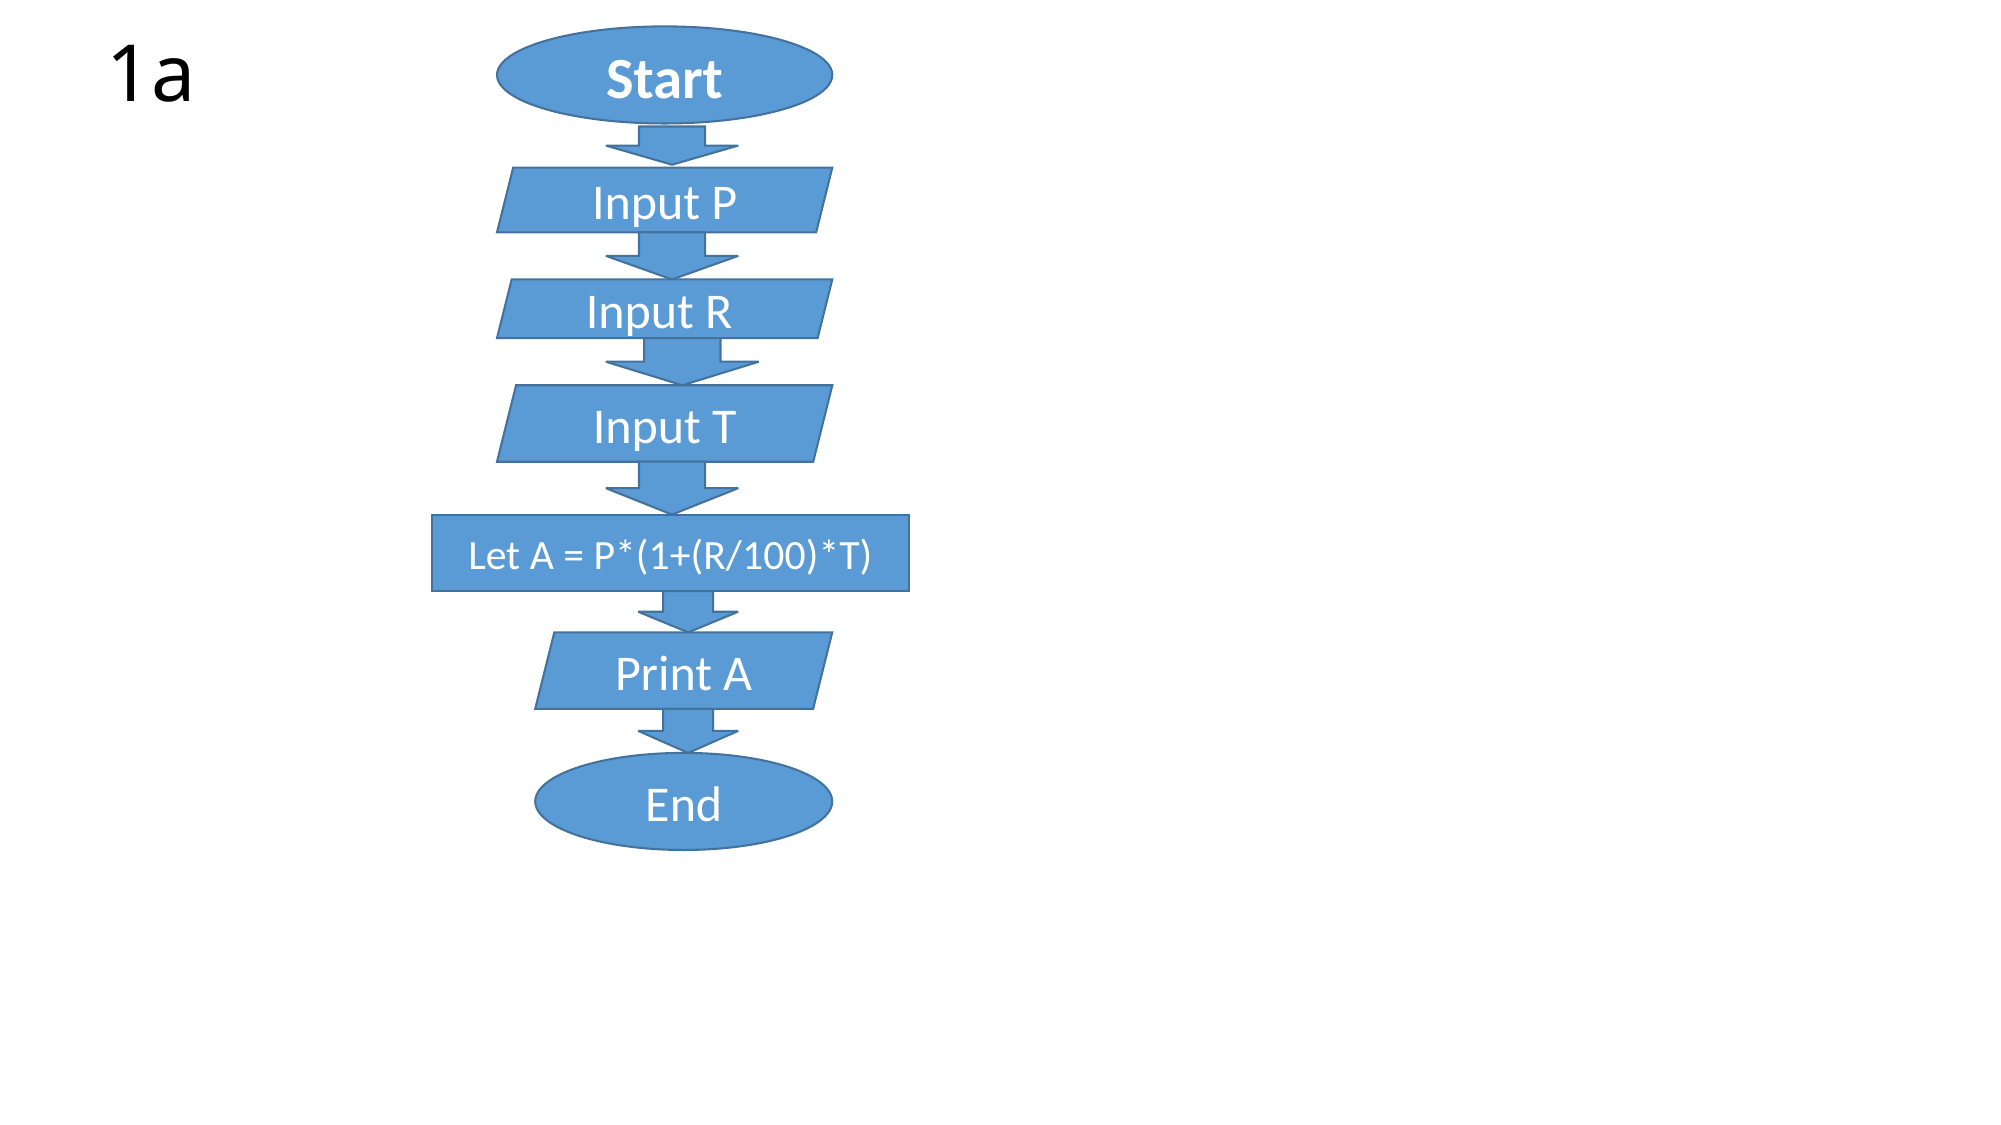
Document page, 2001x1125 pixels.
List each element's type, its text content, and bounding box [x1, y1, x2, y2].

text_box Print A [533, 631, 834, 710]
text_box [605, 231, 739, 278]
text_box Input R [495, 278, 834, 340]
text_box Input P [495, 166, 834, 234]
text_box End [534, 751, 834, 852]
text_box [637, 707, 739, 752]
text_box [605, 337, 760, 384]
text_box [605, 125, 739, 166]
text_box [637, 590, 739, 631]
text_box [605, 460, 739, 514]
text_box Let A = P*(1+(R/100)*T) [431, 514, 910, 592]
text_box Start [495, 25, 834, 125]
text_box Input T [495, 384, 834, 463]
title 1a [20, 26, 283, 127]
